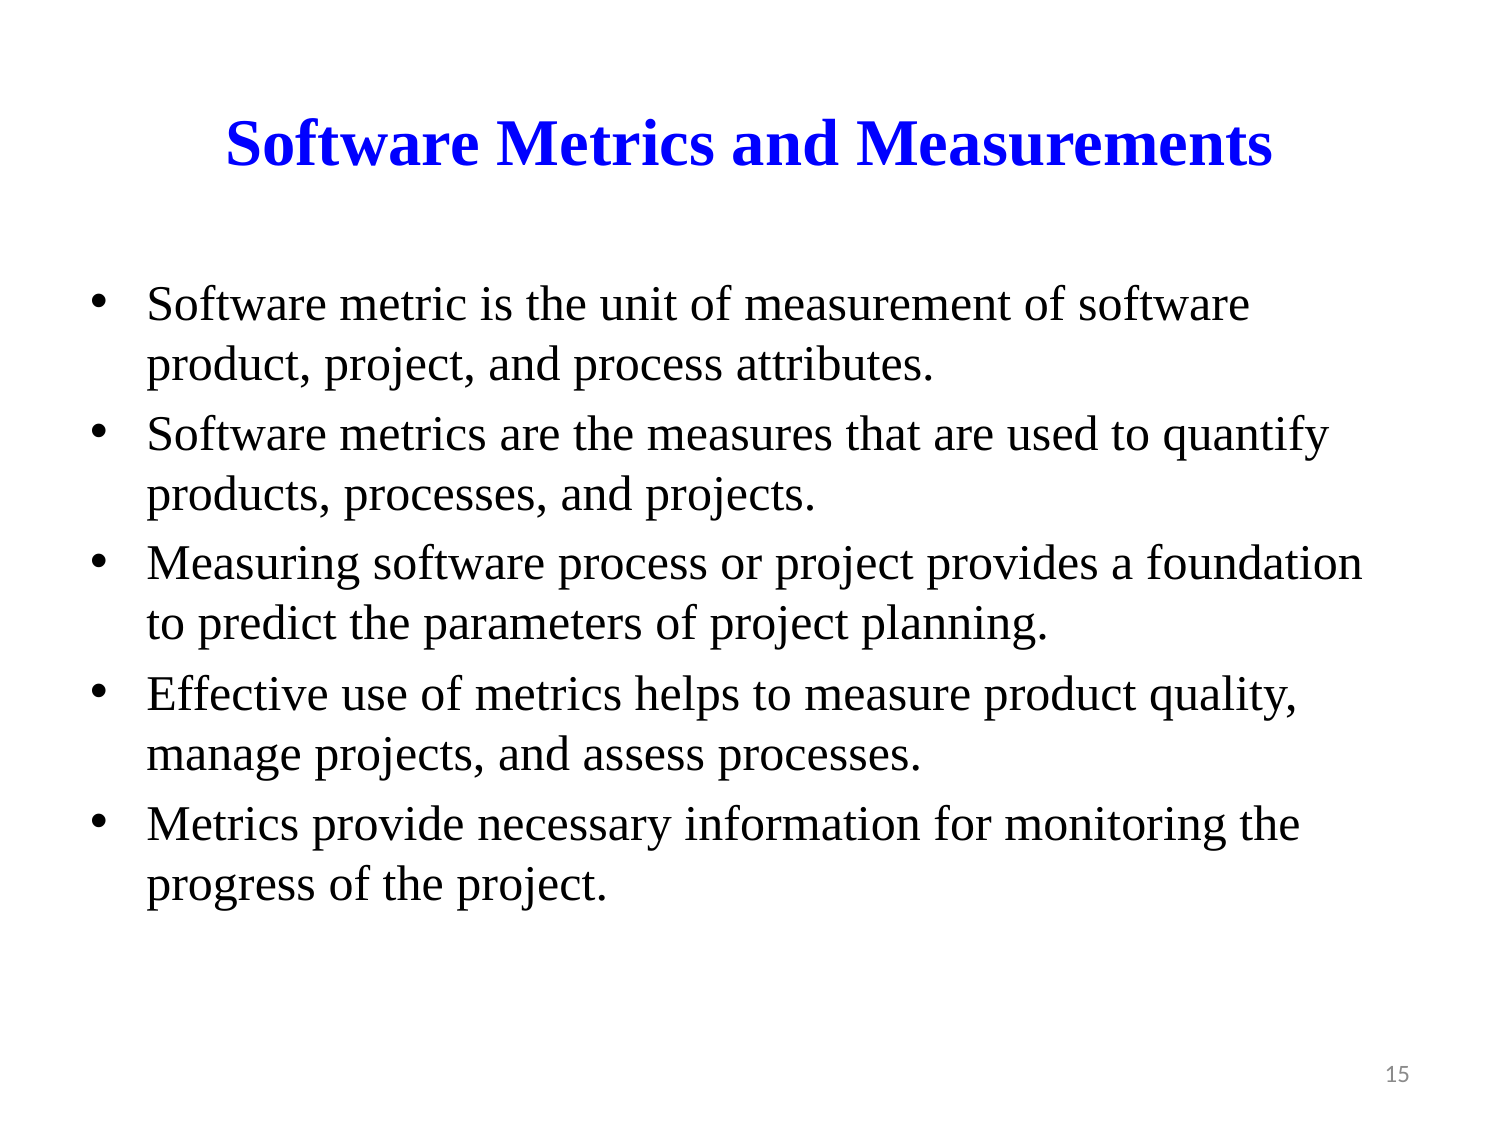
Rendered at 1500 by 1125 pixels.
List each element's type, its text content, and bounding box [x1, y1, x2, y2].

list Software metric is the unit of measurement of software product, project, and process attributes. Software metrics are the measures that are used to quantify products, processes, and projects. Measuring software process or project provides a foundation to predict the parameters of project planning. Effective use of metrics helps to measure product quality, manage projects, and assess processes. Metrics provide necessary information for monitoring the progress of the project. [75, 262, 1425, 1005]
slide_number 15 [1074, 1042, 1425, 1103]
title Software Metrics and Measurements [75, 45, 1425, 233]
